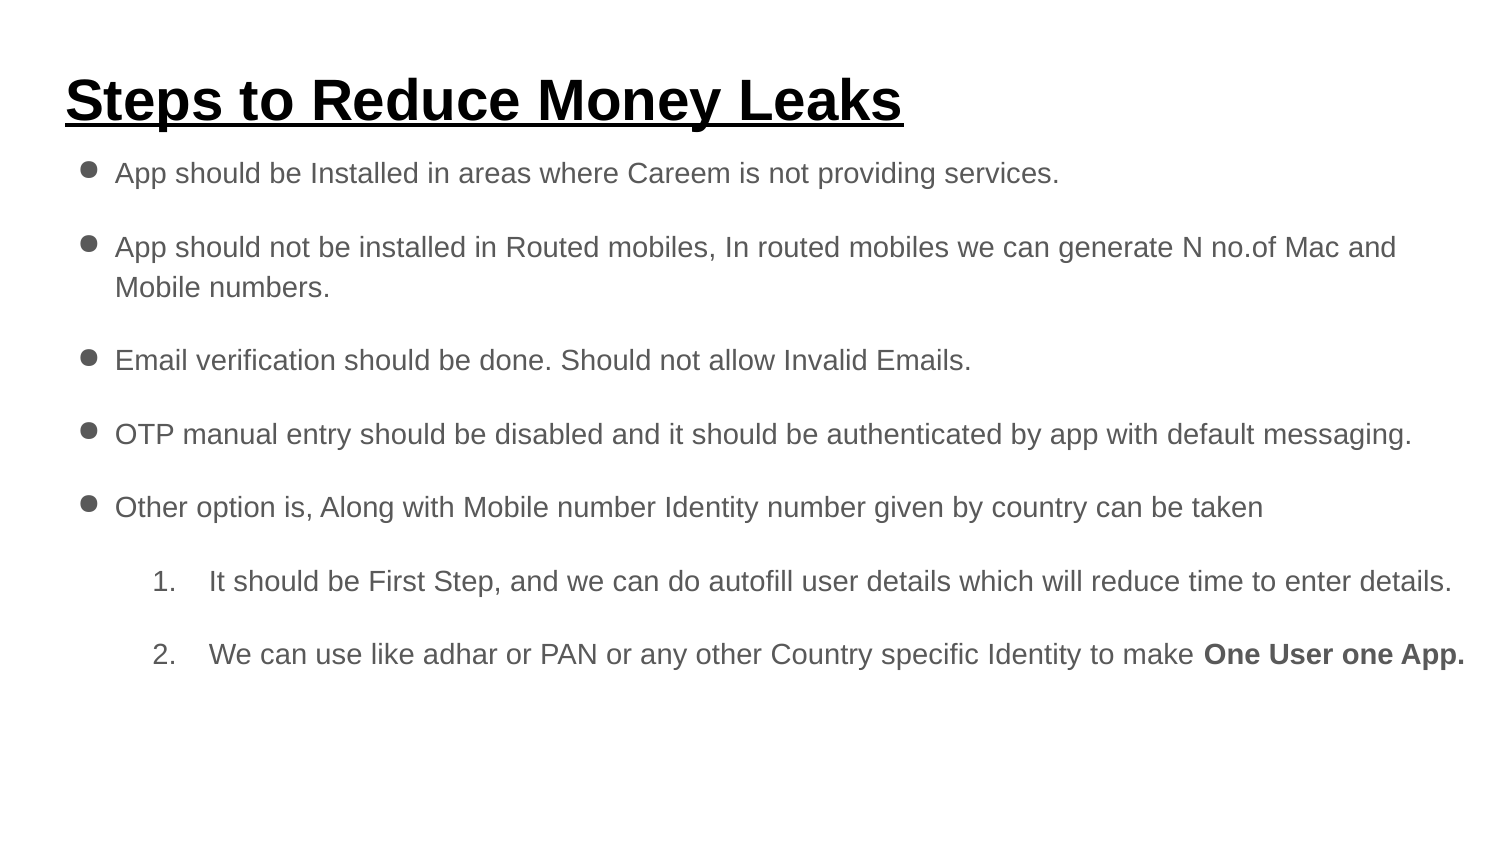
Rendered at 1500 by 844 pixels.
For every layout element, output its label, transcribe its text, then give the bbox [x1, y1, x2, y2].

title Steps to Reduce Money Leaks [50, 46, 1448, 134]
list App should be Installed in areas where Careem is not providing services. App should not be installed in Routed mobiles, In routed mobiles we can generate N no.of Mac and Mobile numbers. Email verification should be done. Should not allow Invalid Emails. OTP manual entry should be disabled and it should be authenticated by app with default messaging. Other option is, Along with Mobile number Identity number given by country can be taken It should be First Step, and we can do autofill user details which will reduce time to enter details. We can use like adhar or PAN or any other Country specific Identity to make One User one App. [24, 134, 1500, 844]
